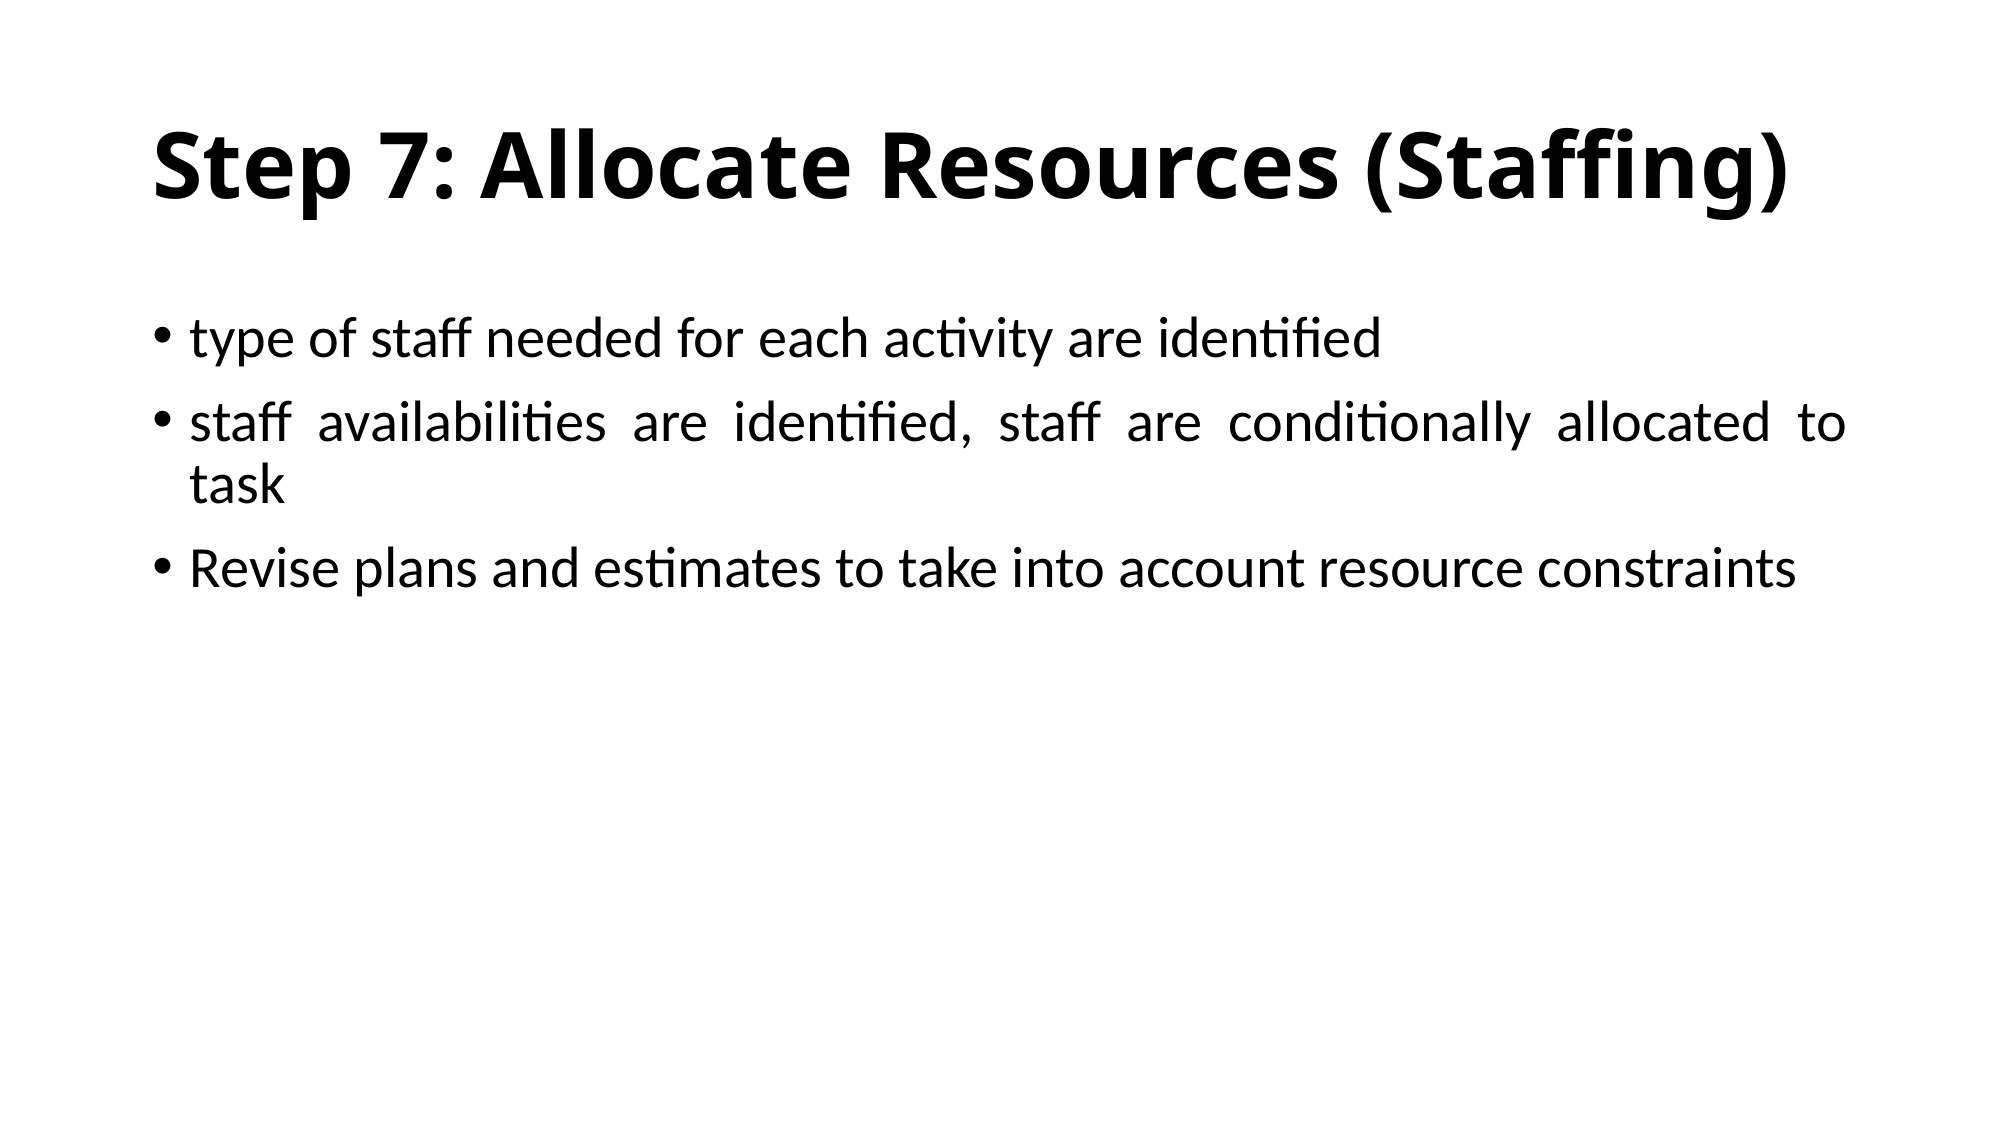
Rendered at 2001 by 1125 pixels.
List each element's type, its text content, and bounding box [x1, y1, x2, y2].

title Step 7: Allocate Resources (Staffing) [137, 59, 1863, 278]
list type of staff needed for each activity are identified staff availabilities are identified, staff are conditionally allocated to task Revise plans and estimates to take into account resource constraints [137, 299, 1863, 1014]
